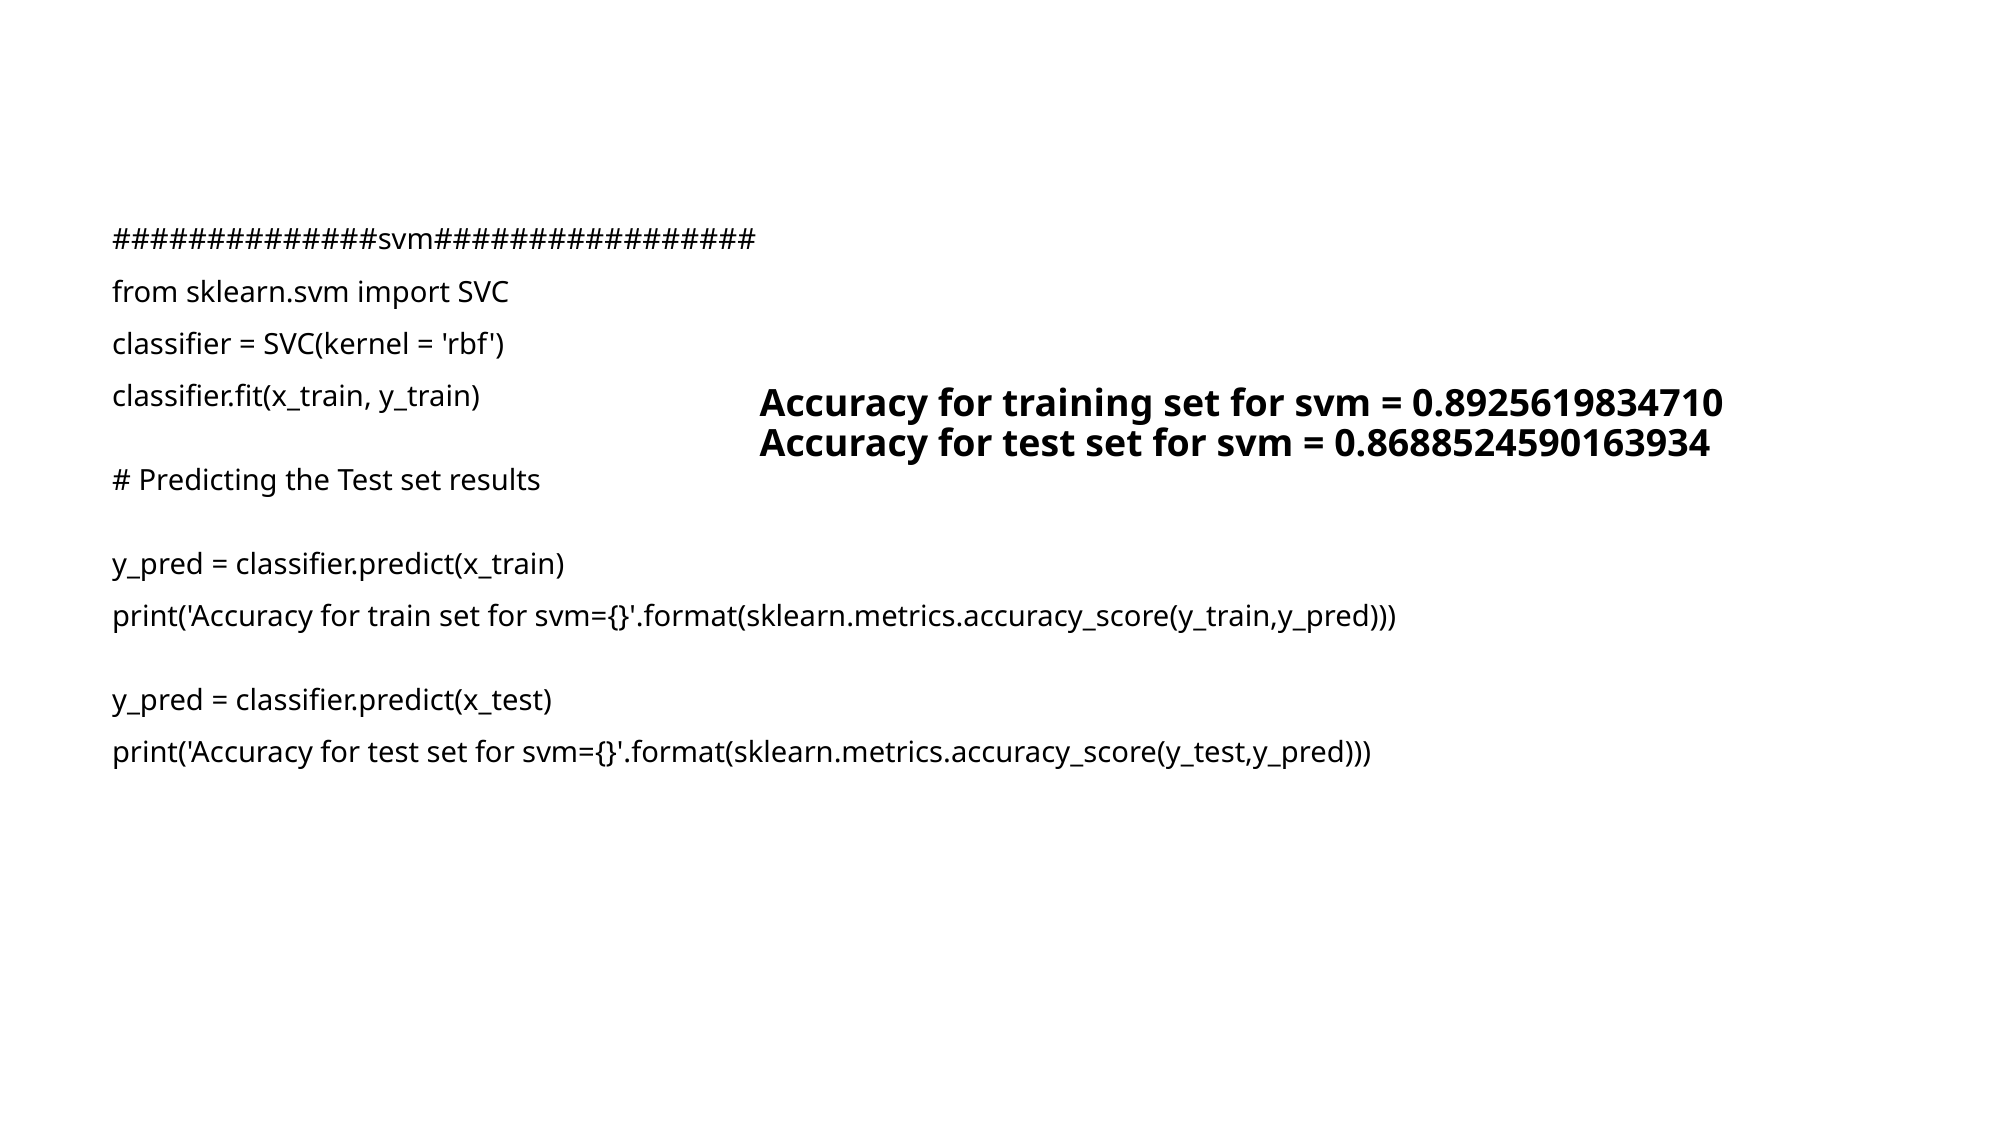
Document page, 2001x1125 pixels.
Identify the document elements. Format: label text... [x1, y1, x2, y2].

list ##############svm################# from sklearn.svm import SVC classifier = SVC(kernel = 'rbf') classifier.fit(x_train, y_train) # Predicting the Test set results y_pred = classifier.predict(x_train) print('Accuracy for train set for svm={}'.format(sklearn.metrics.accuracy_score(y_train,y_pred))) y_pred = classifier.predict(x_test) print('Accuracy for test set for svm={}'.format(sklearn.metrics.accuracy_score(y_test,y_pred))) [97, 166, 1822, 1036]
title Accuracy for training set for svm = 0.8925619834710 Accuracy for test set for svm = 0.8688524590163934 [744, 285, 1757, 563]
